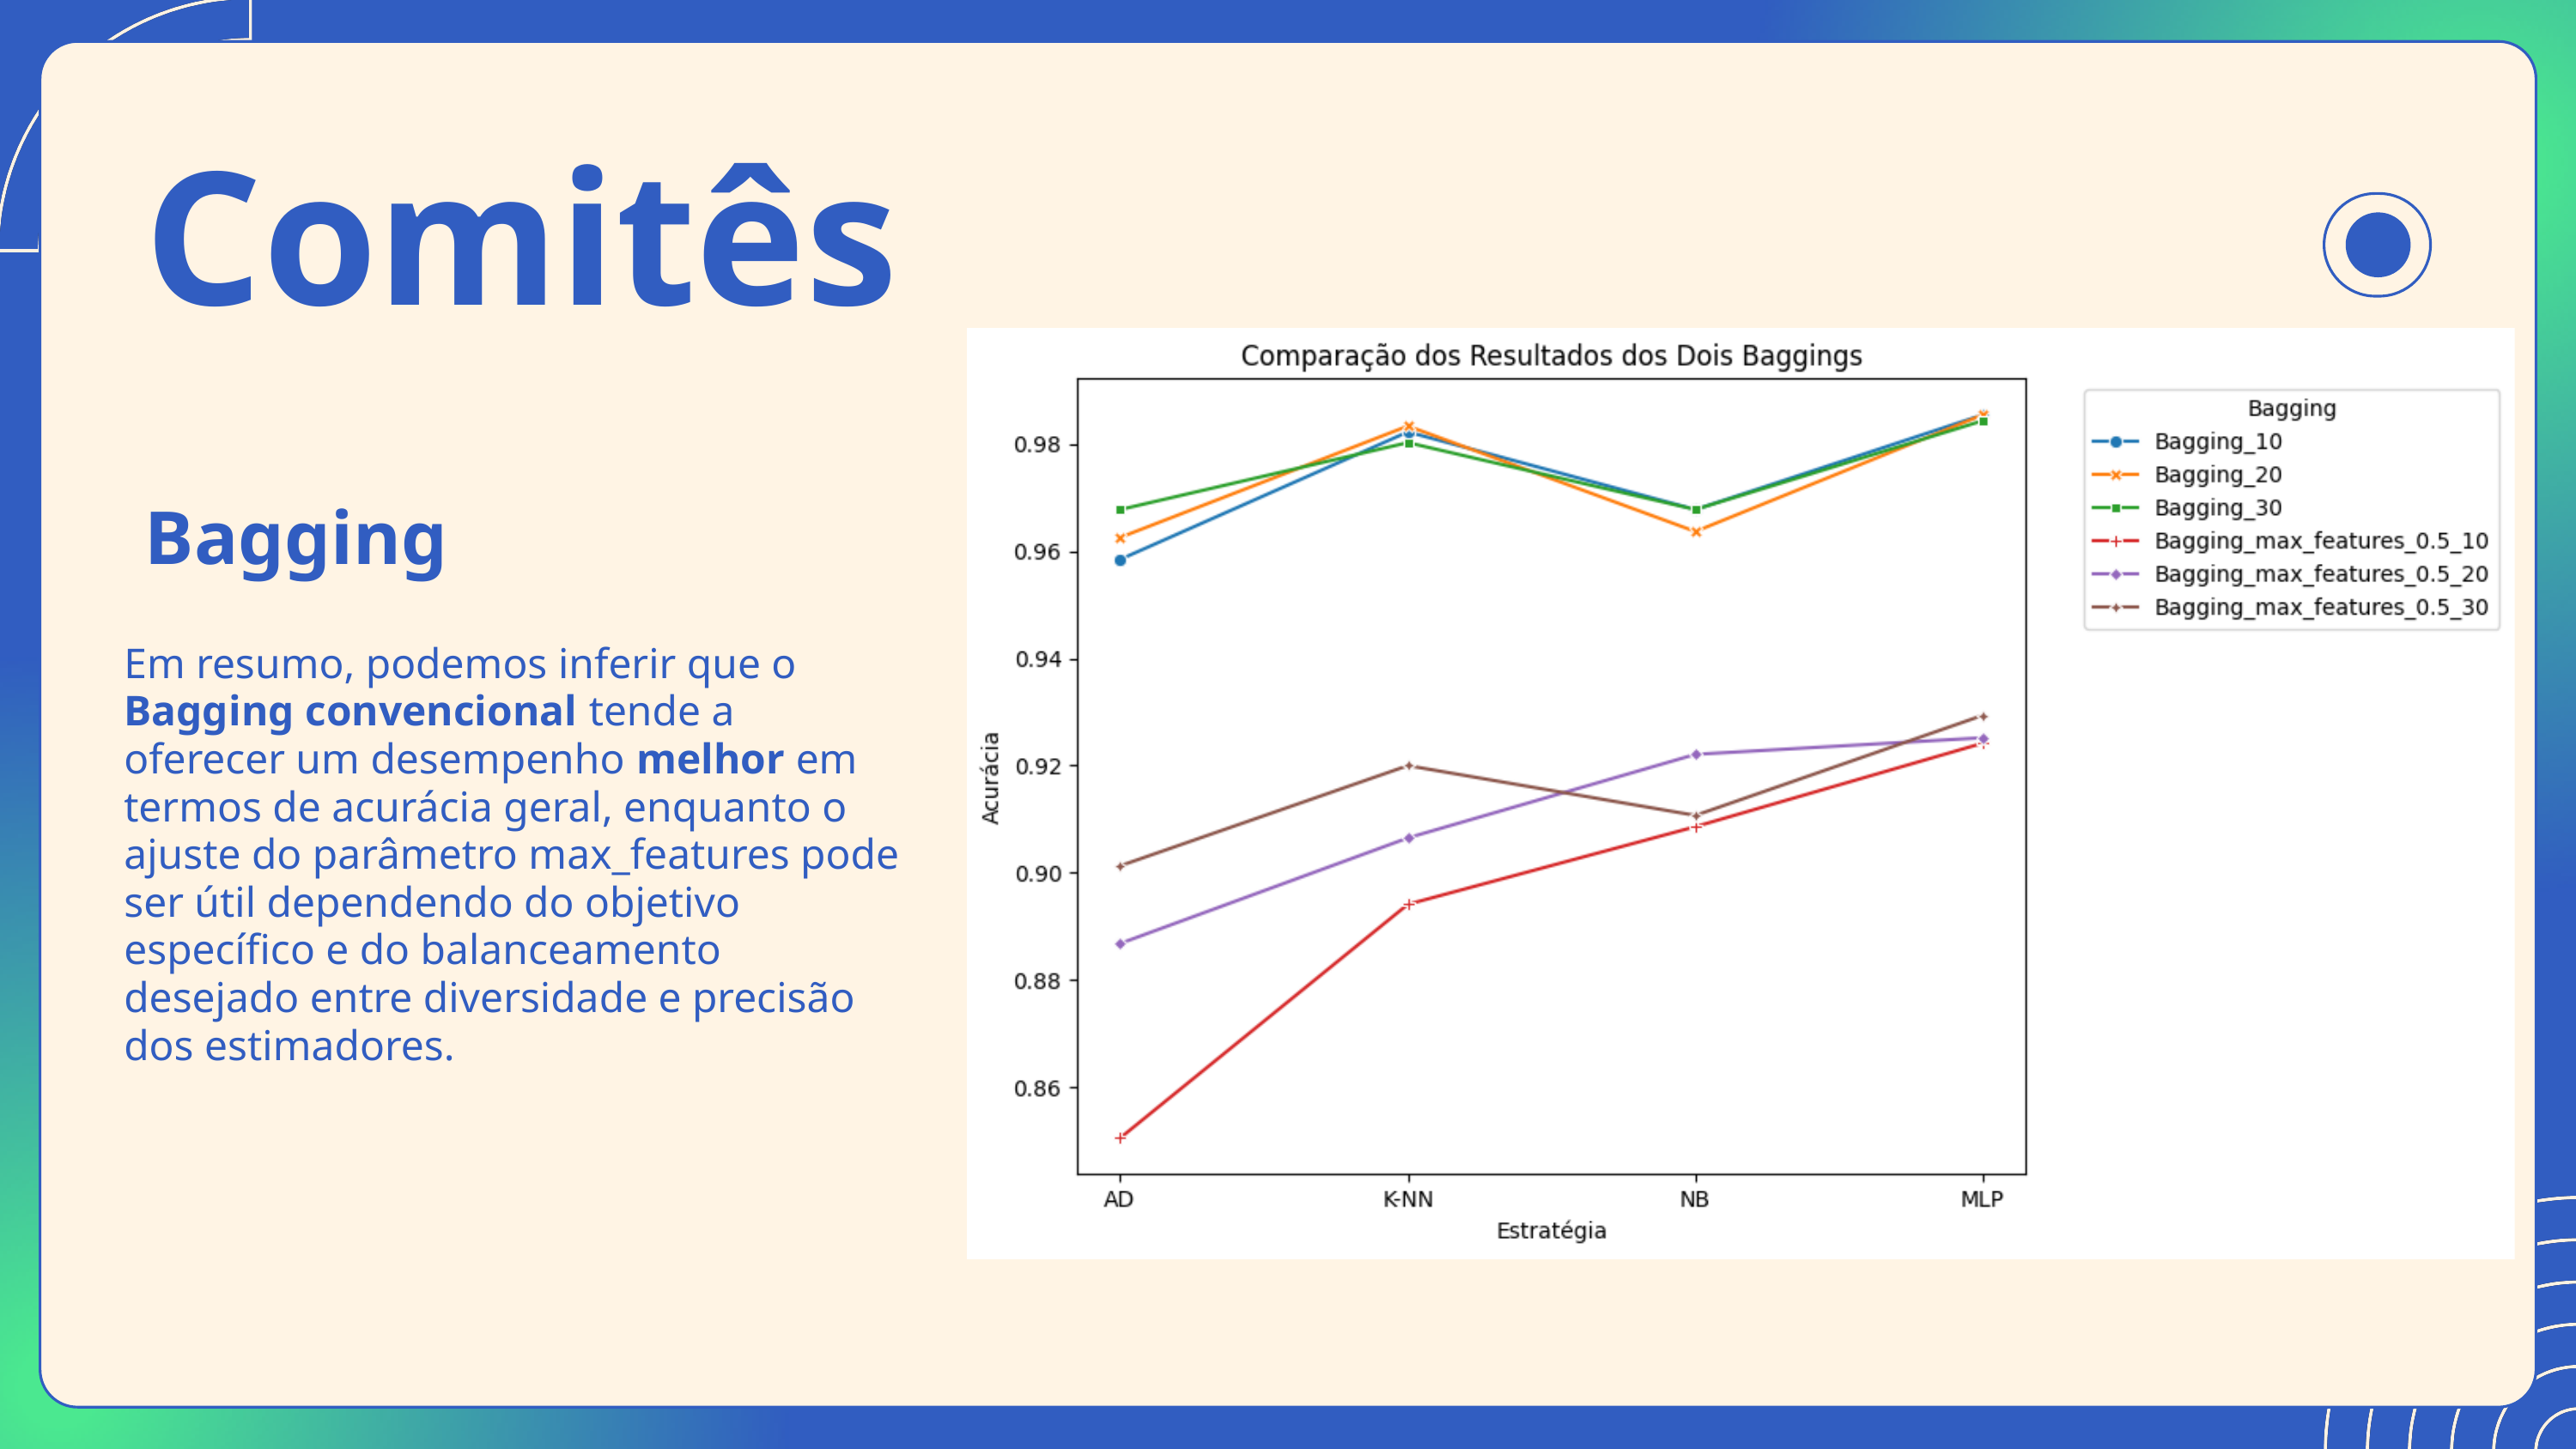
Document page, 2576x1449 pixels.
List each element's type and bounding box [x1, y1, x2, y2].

text_box [0, 584, 863, 1449]
text_box [1676, 0, 2576, 967]
text_box [0, 0, 252, 252]
text_box [2324, 1196, 2576, 1449]
text_box [39, 40, 2537, 1408]
text_box [2345, 212, 2411, 278]
text_box [2324, 193, 2431, 297]
